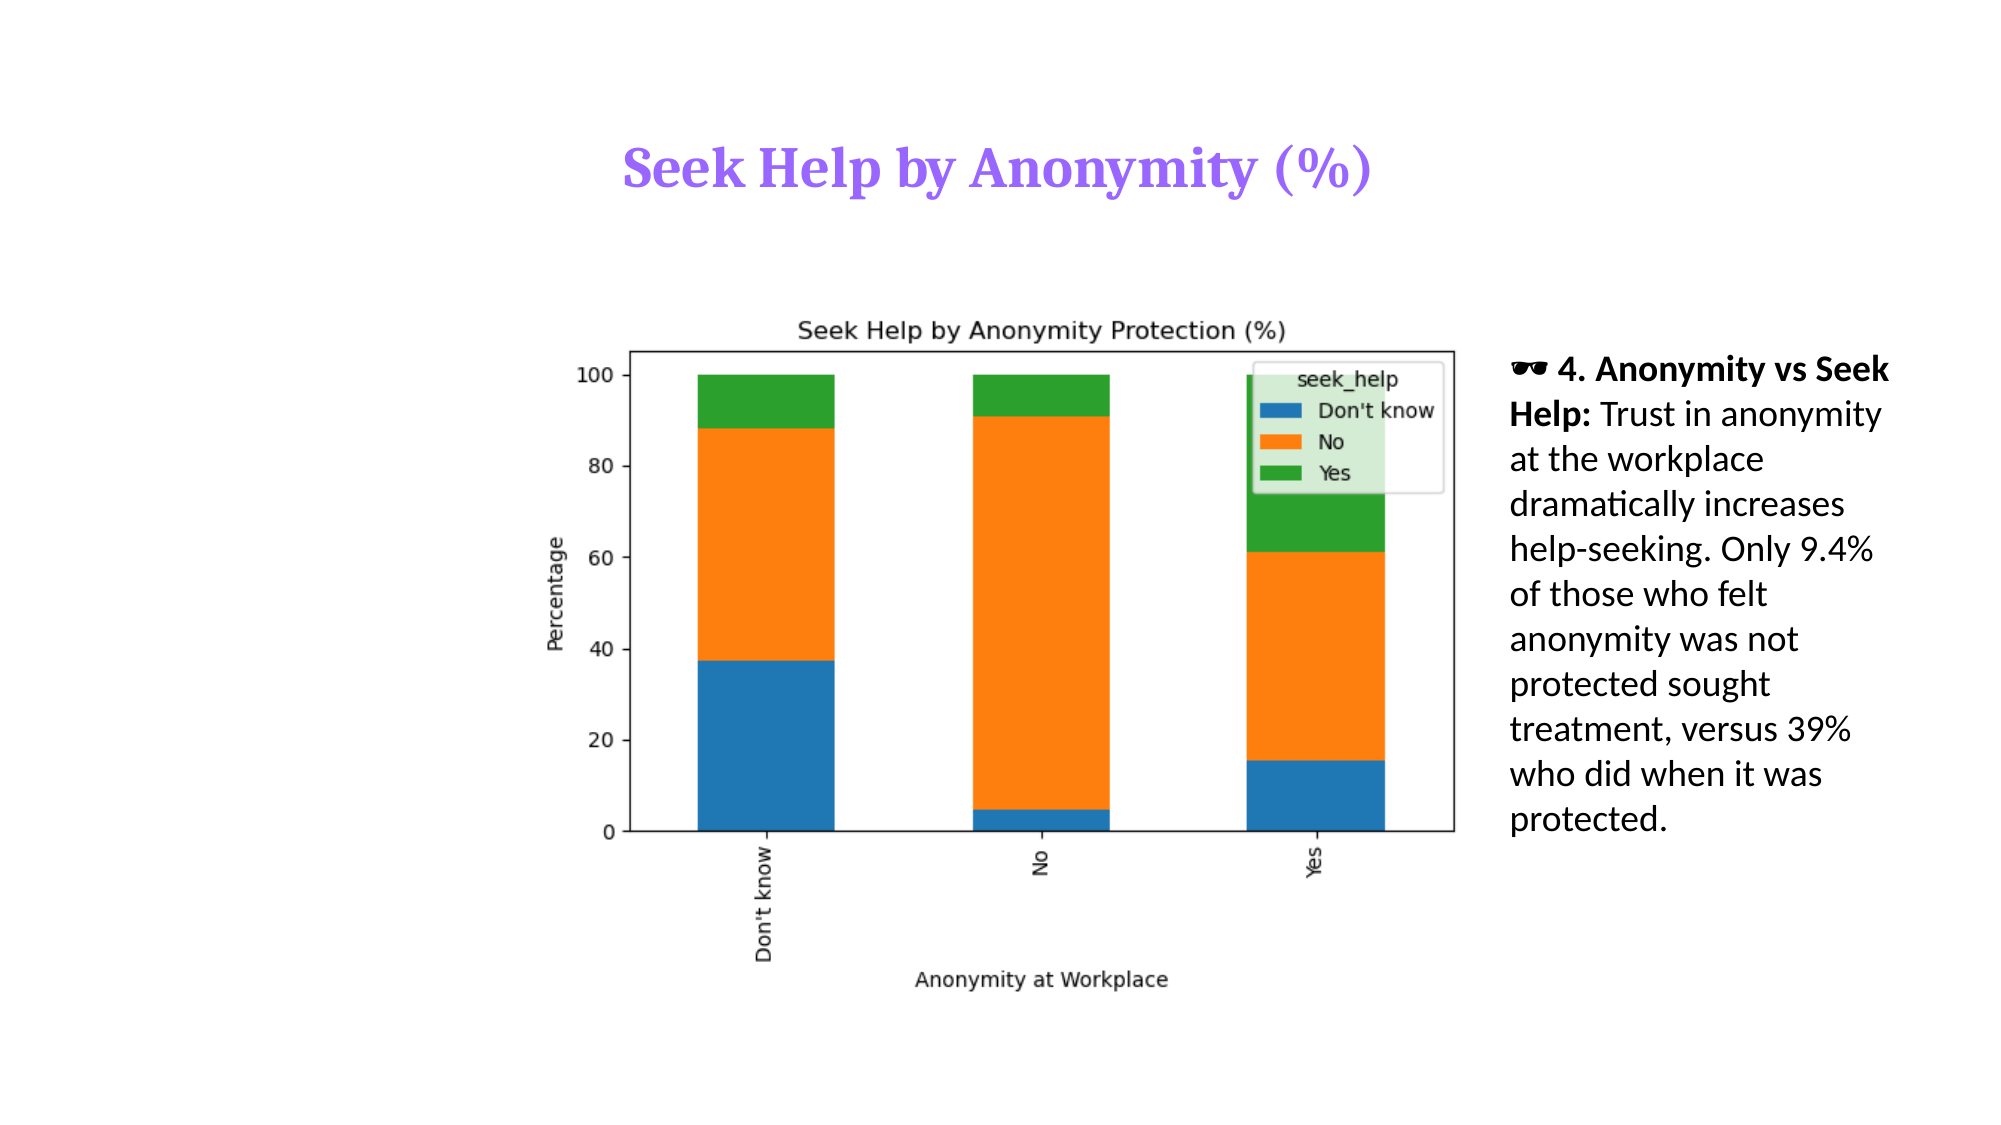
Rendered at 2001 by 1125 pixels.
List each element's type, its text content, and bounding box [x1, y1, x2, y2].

title Seek Help by Anonymity (%) [137, 59, 1863, 278]
text_box 🕶️ 4. Anonymity vs Seek Help: Trust in anonymity at the workplace dramatically increases help-seeking. Only 9.4% of those who felt anonymity was not protected sought treatment, versus 39% who did when it was protected. [1494, 337, 1927, 847]
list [524, 299, 1476, 1014]
